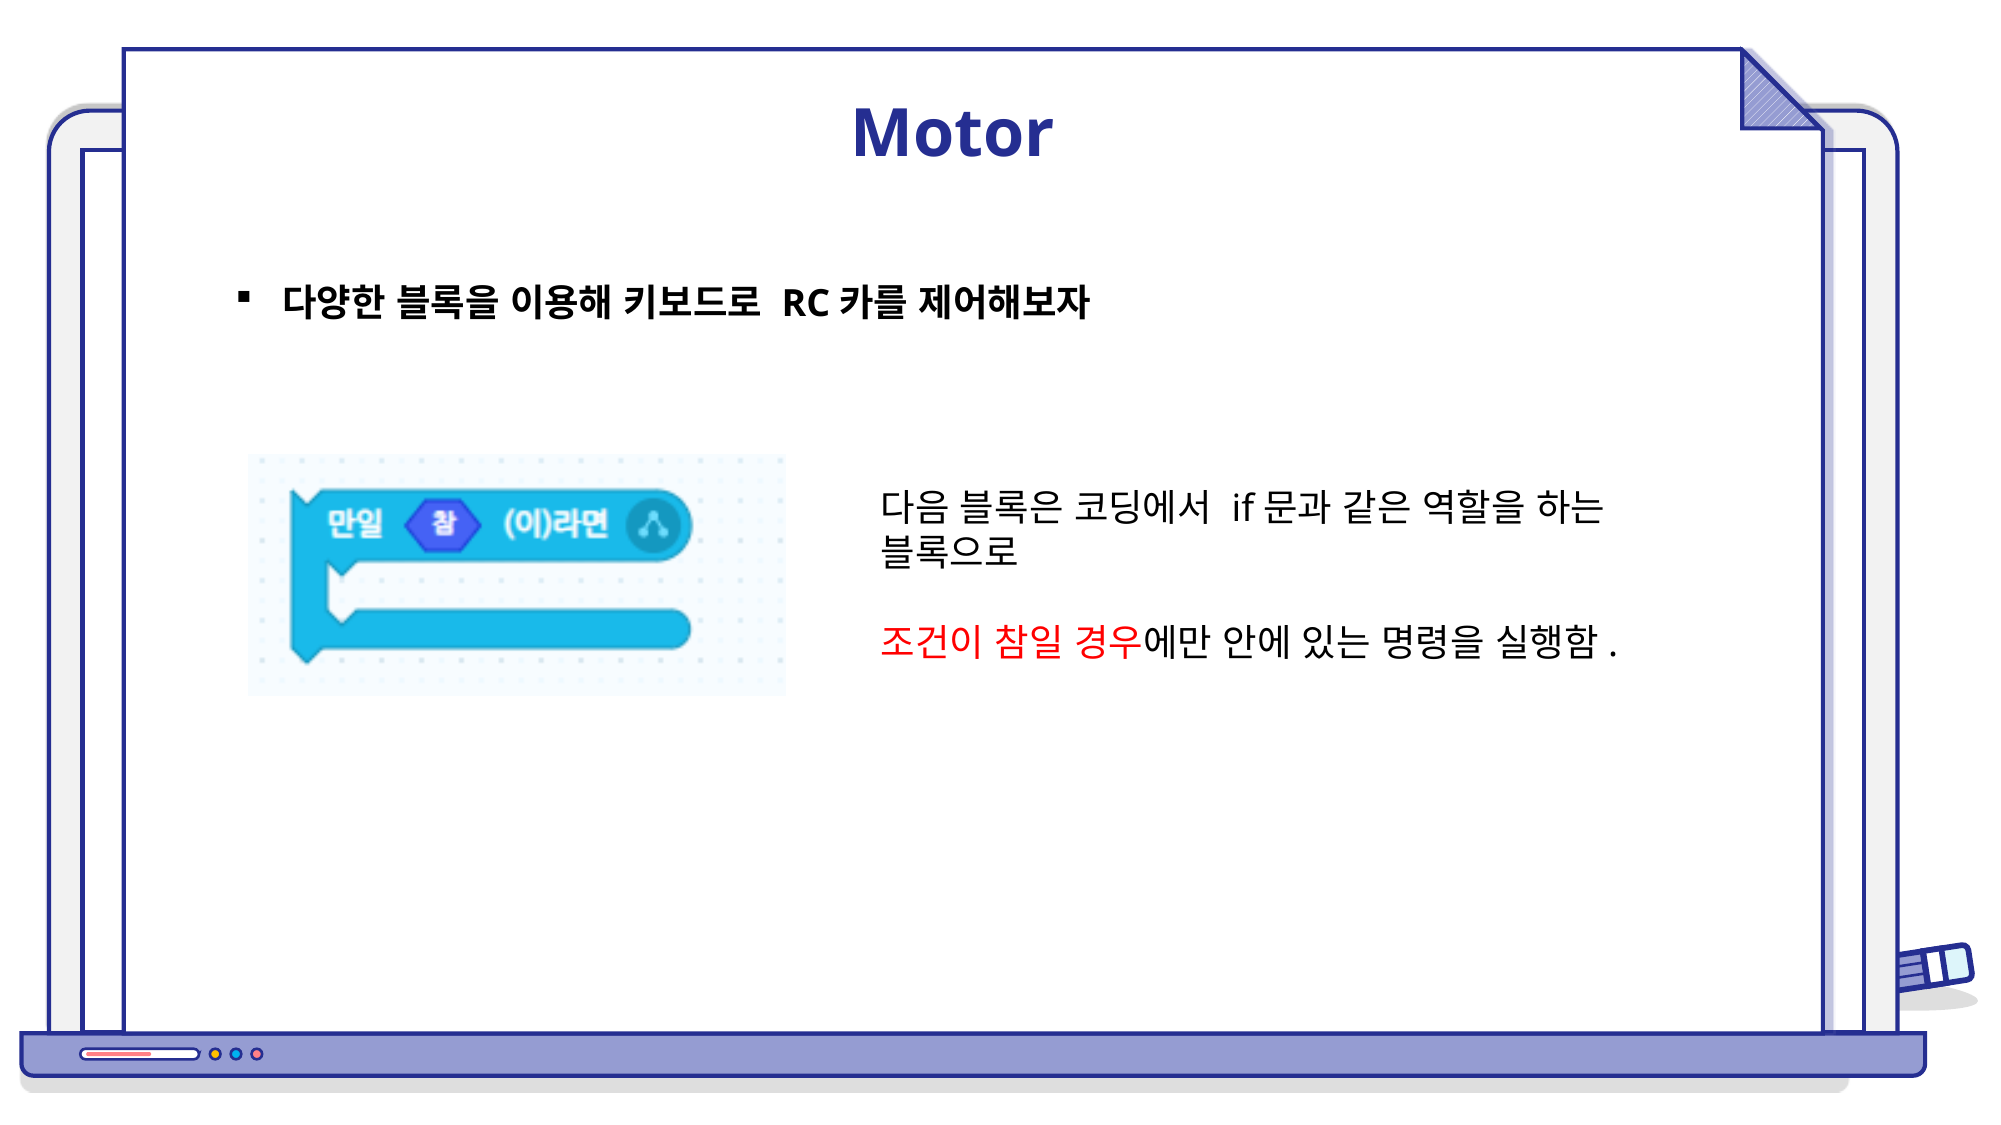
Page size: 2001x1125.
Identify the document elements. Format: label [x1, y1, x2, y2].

text_box [21, 49, 1979, 1076]
picture [247, 454, 786, 696]
